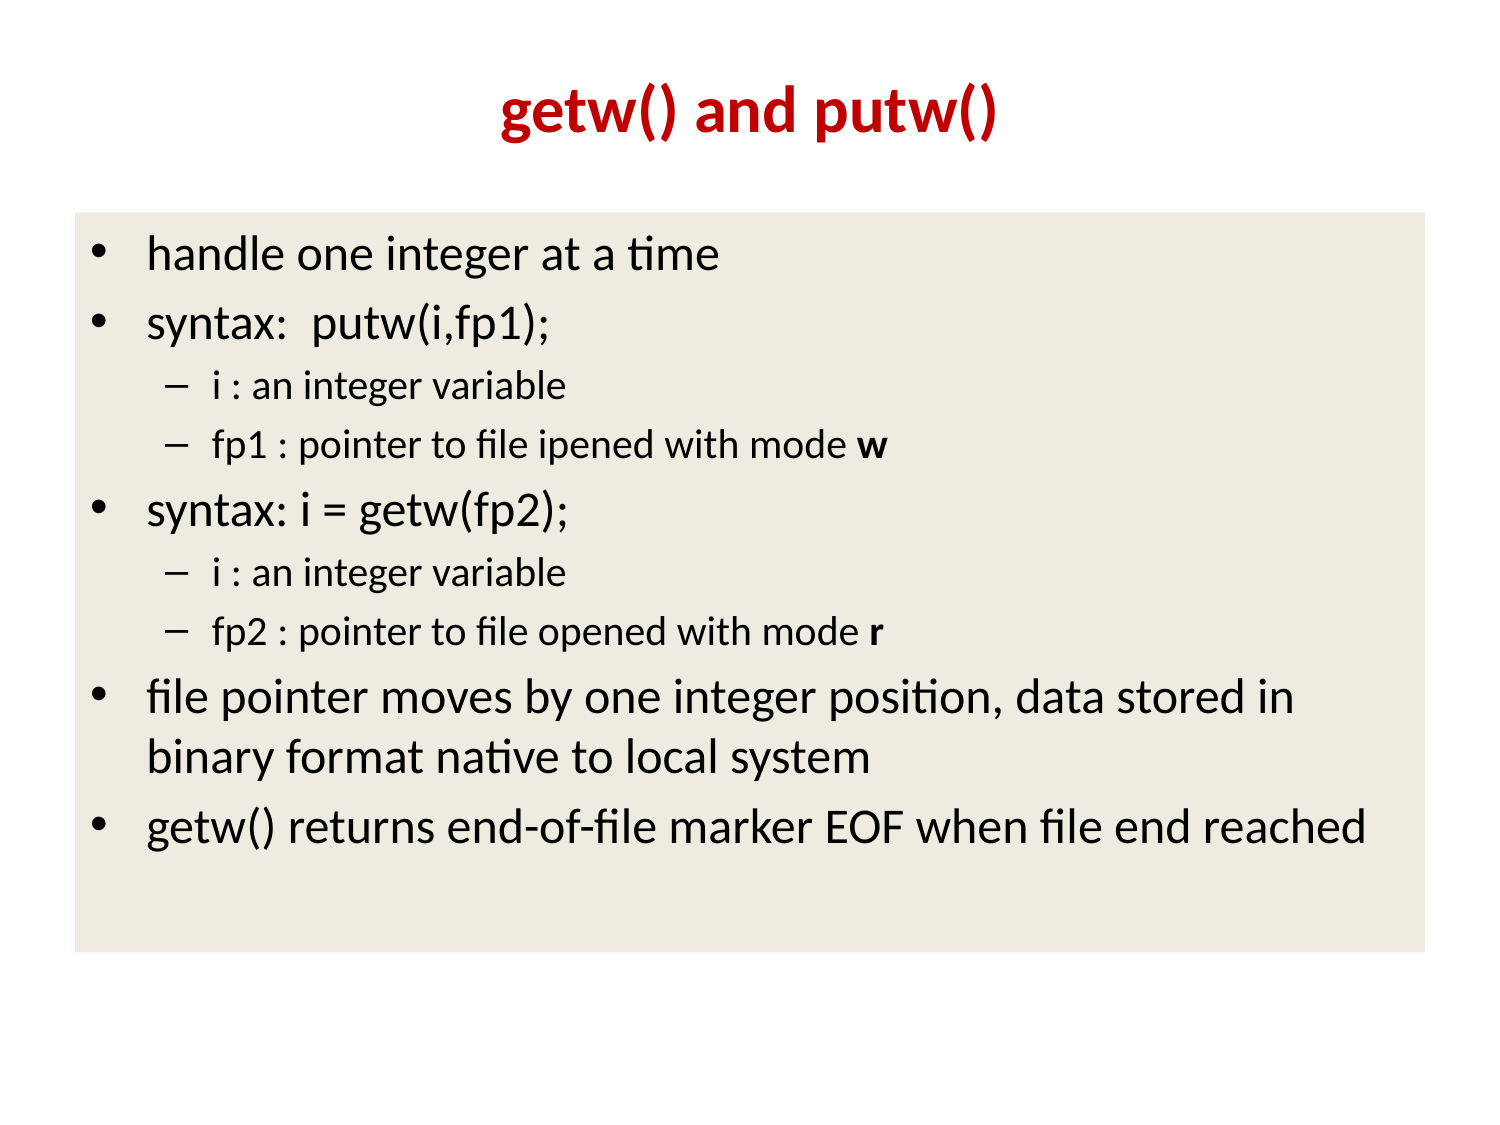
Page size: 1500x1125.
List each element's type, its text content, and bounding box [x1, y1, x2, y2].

list handle one integer at a time syntax: putw(i,fp1); i : an integer variable fp1 : pointer to file ipened with mode w syntax: i = getw(fp2); i : an integer variable fp2 : pointer to file opened with mode r file pointer moves by one integer position, data stored in binary format native to local system getw() returns end-of-file marker EOF when file end reached [75, 212, 1425, 953]
title getw() and putw() [75, 12, 1425, 200]
